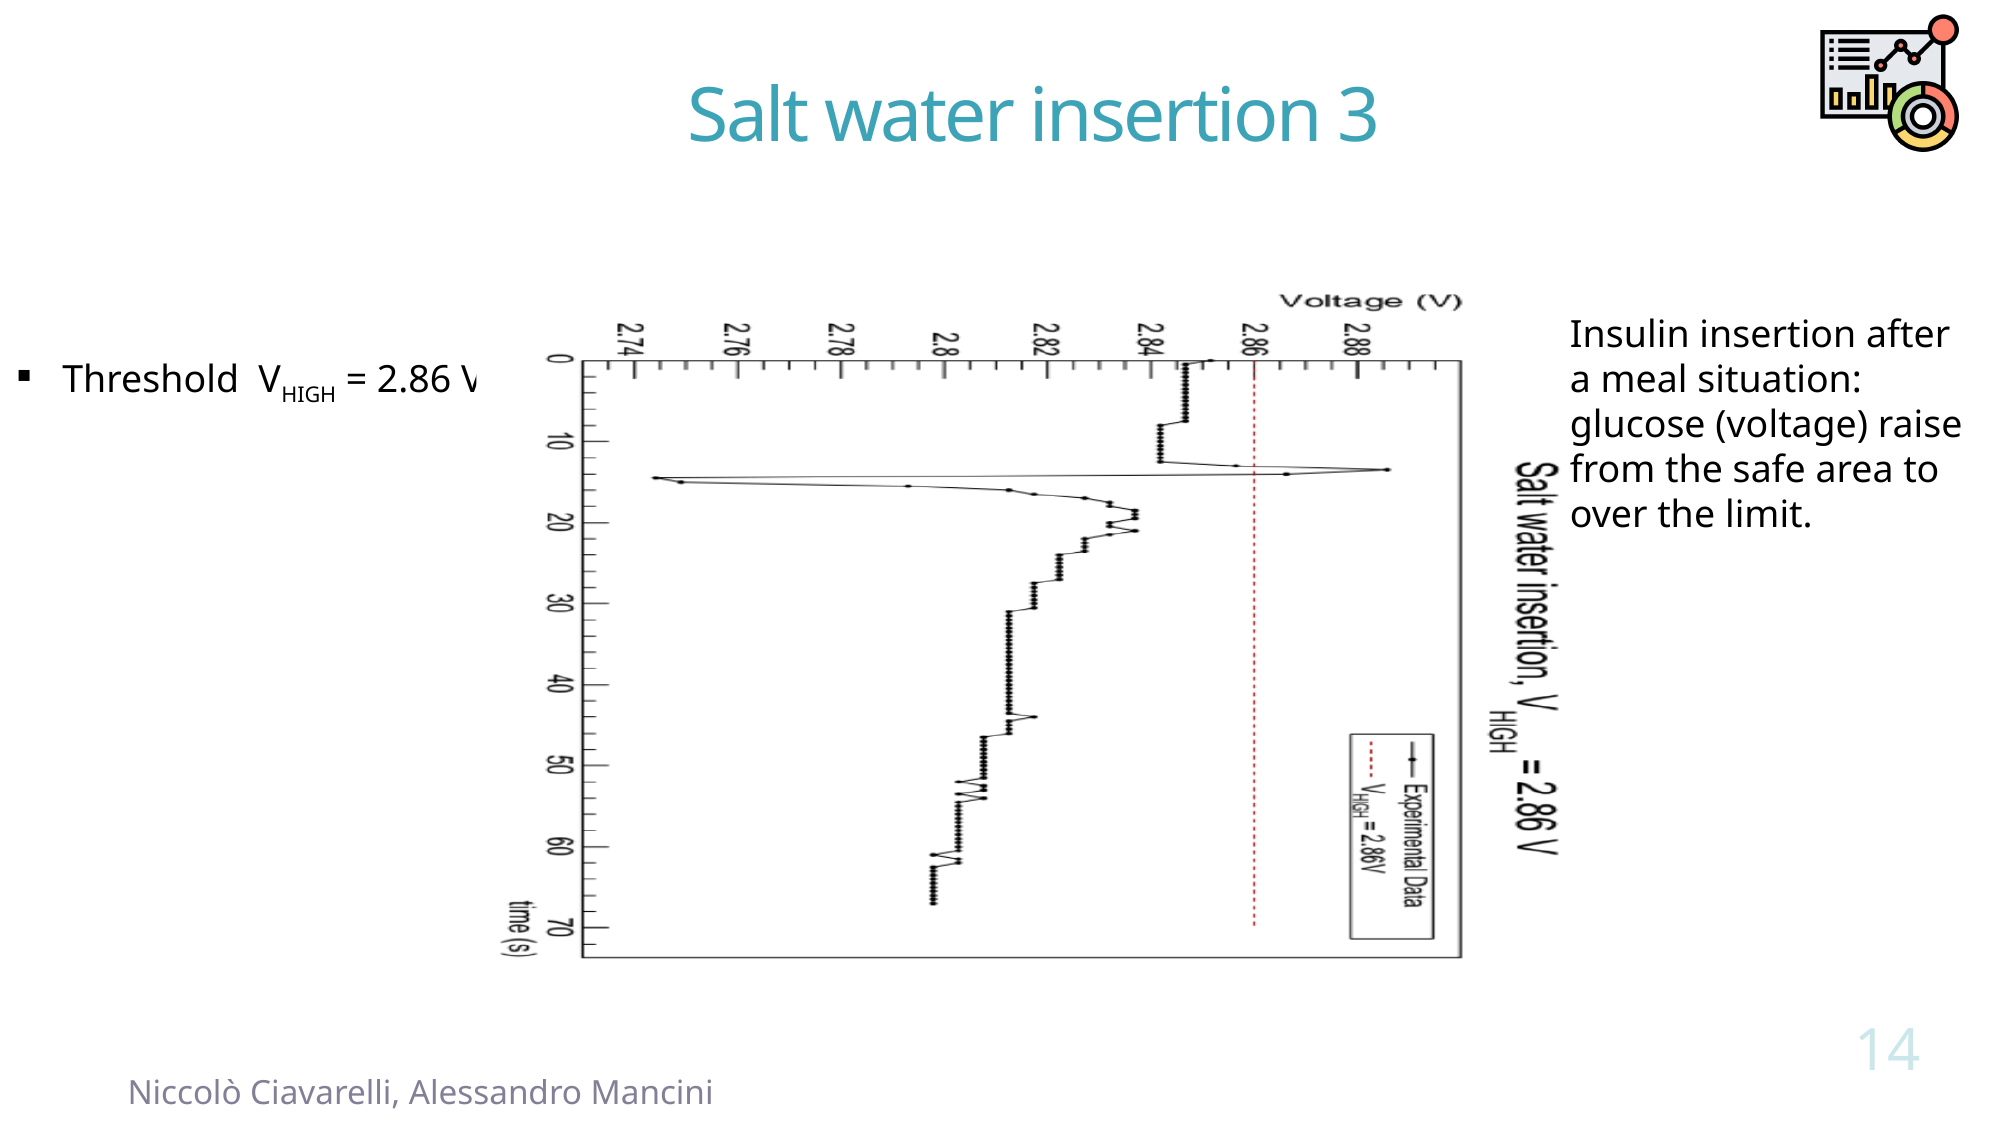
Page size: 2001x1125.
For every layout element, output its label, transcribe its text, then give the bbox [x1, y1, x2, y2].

text_box Threshold VHIGH = 2.86 V [0, 348, 476, 414]
slide_number 14 [1647, 937, 2000, 1125]
picture [1818, 11, 1961, 155]
footer Niccolò Ciavarelli, Alessandro Mancini [112, 1075, 650, 1113]
title Salt water insertion 3 [180, 0, 1888, 241]
picture [650, 111, 1396, 1125]
text_box Insulin insertion after a meal situation: glucose (voltage) raise from the safe area to over the limit. [1570, 302, 1990, 543]
